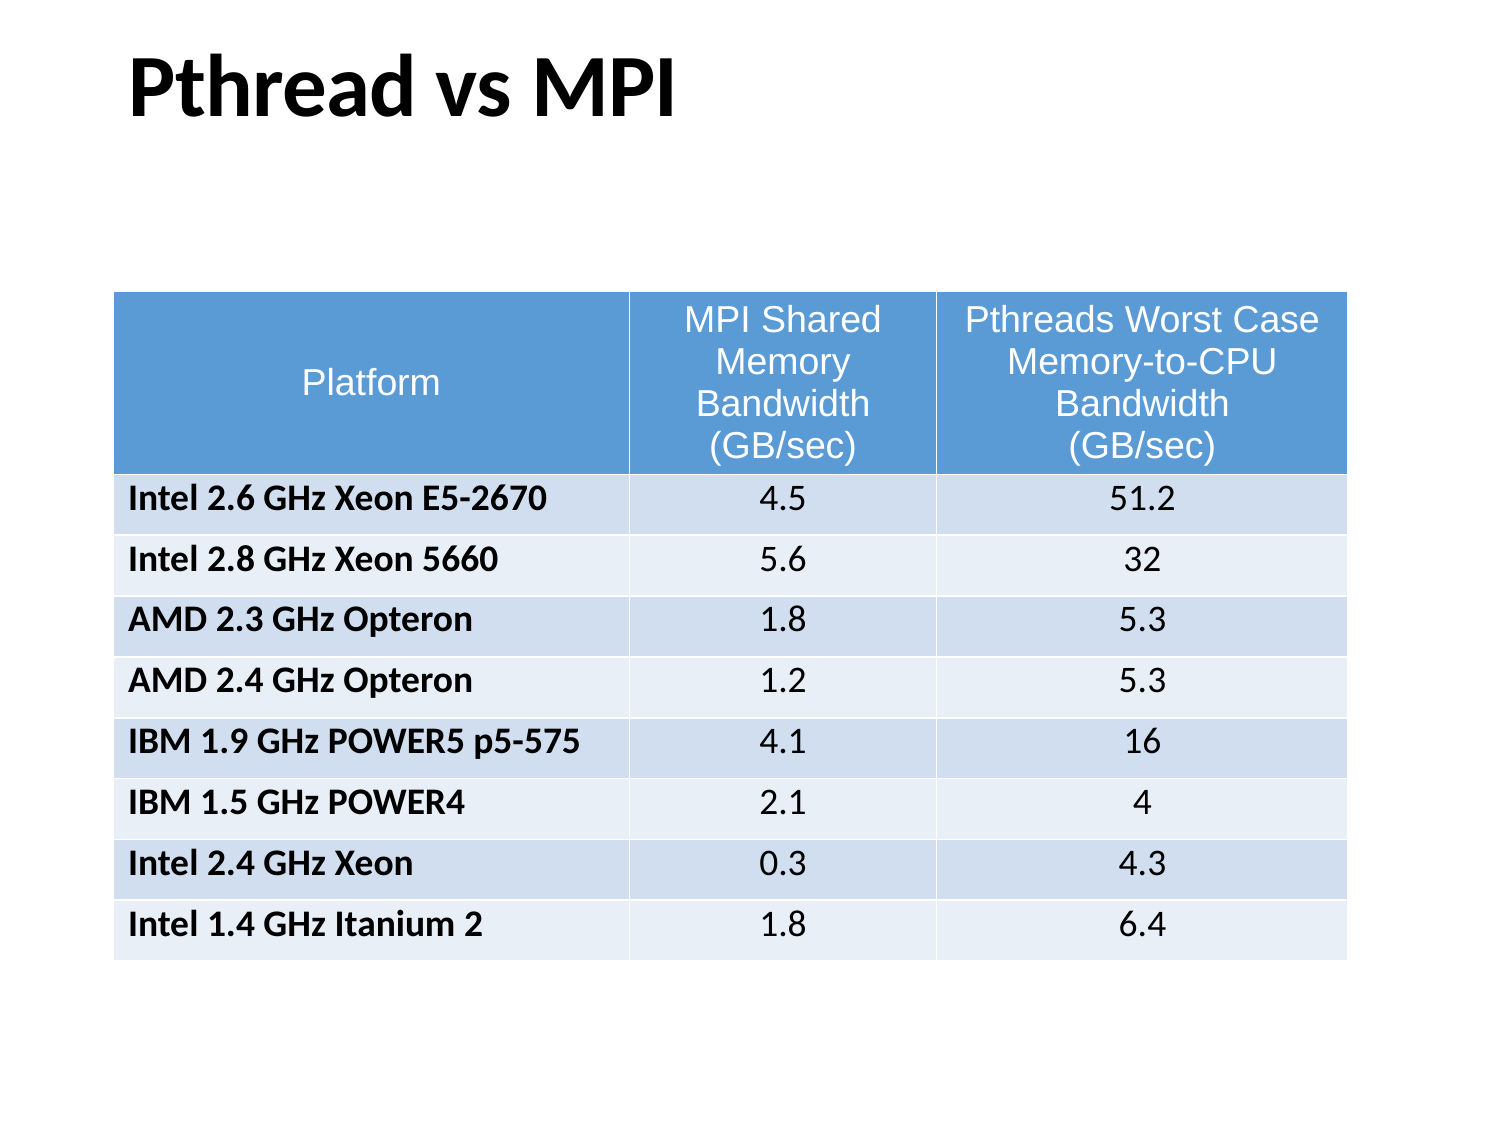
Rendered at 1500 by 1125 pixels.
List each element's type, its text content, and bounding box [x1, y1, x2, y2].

table_cell 4.3 [937, 840, 1347, 899]
table_cell 5.3 [937, 658, 1347, 717]
table_cell 4.1 [630, 719, 936, 778]
table_cell IBM 1.9 GHz POWER5 p5-575 [114, 719, 629, 778]
table_cell 1.8 [630, 901, 936, 960]
table_cell Intel 2.4 GHz Xeon [114, 840, 629, 899]
table_cell 4 [937, 779, 1347, 839]
table_cell 2.1 [630, 779, 936, 839]
table_cell Intel 2.6 GHz Xeon E5-2670 [114, 475, 629, 534]
title Pthread vs MPI [113, 31, 1387, 143]
table_cell 32 [937, 536, 1347, 595]
table_cell 16 [937, 719, 1347, 778]
table_cell 4.5 [630, 475, 936, 534]
table_cell 51.2 [937, 475, 1347, 534]
table_cell 0.3 [630, 840, 936, 899]
table_cell IBM 1.5 GHz POWER4 [114, 779, 629, 839]
table_cell Intel 2.8 GHz Xeon 5660 [114, 536, 629, 595]
table_header Platform [114, 292, 629, 474]
table_cell 1.8 [630, 597, 936, 656]
table_header MPI Shared Memory Bandwidth (GB/sec) [630, 292, 936, 474]
table_cell 1.2 [630, 658, 936, 717]
table_cell AMD 2.4 GHz Opteron [114, 658, 629, 717]
table_cell Intel 1.4 GHz Itanium 2 [114, 901, 629, 960]
table_cell 6.4 [937, 901, 1347, 960]
table_cell 5.6 [630, 536, 936, 595]
table_header Pthreads Worst Case Memory-to-CPU Bandwidth (GB/sec) [937, 292, 1347, 474]
table_cell AMD 2.3 GHz Opteron [114, 597, 629, 656]
table_cell 5.3 [937, 597, 1347, 656]
